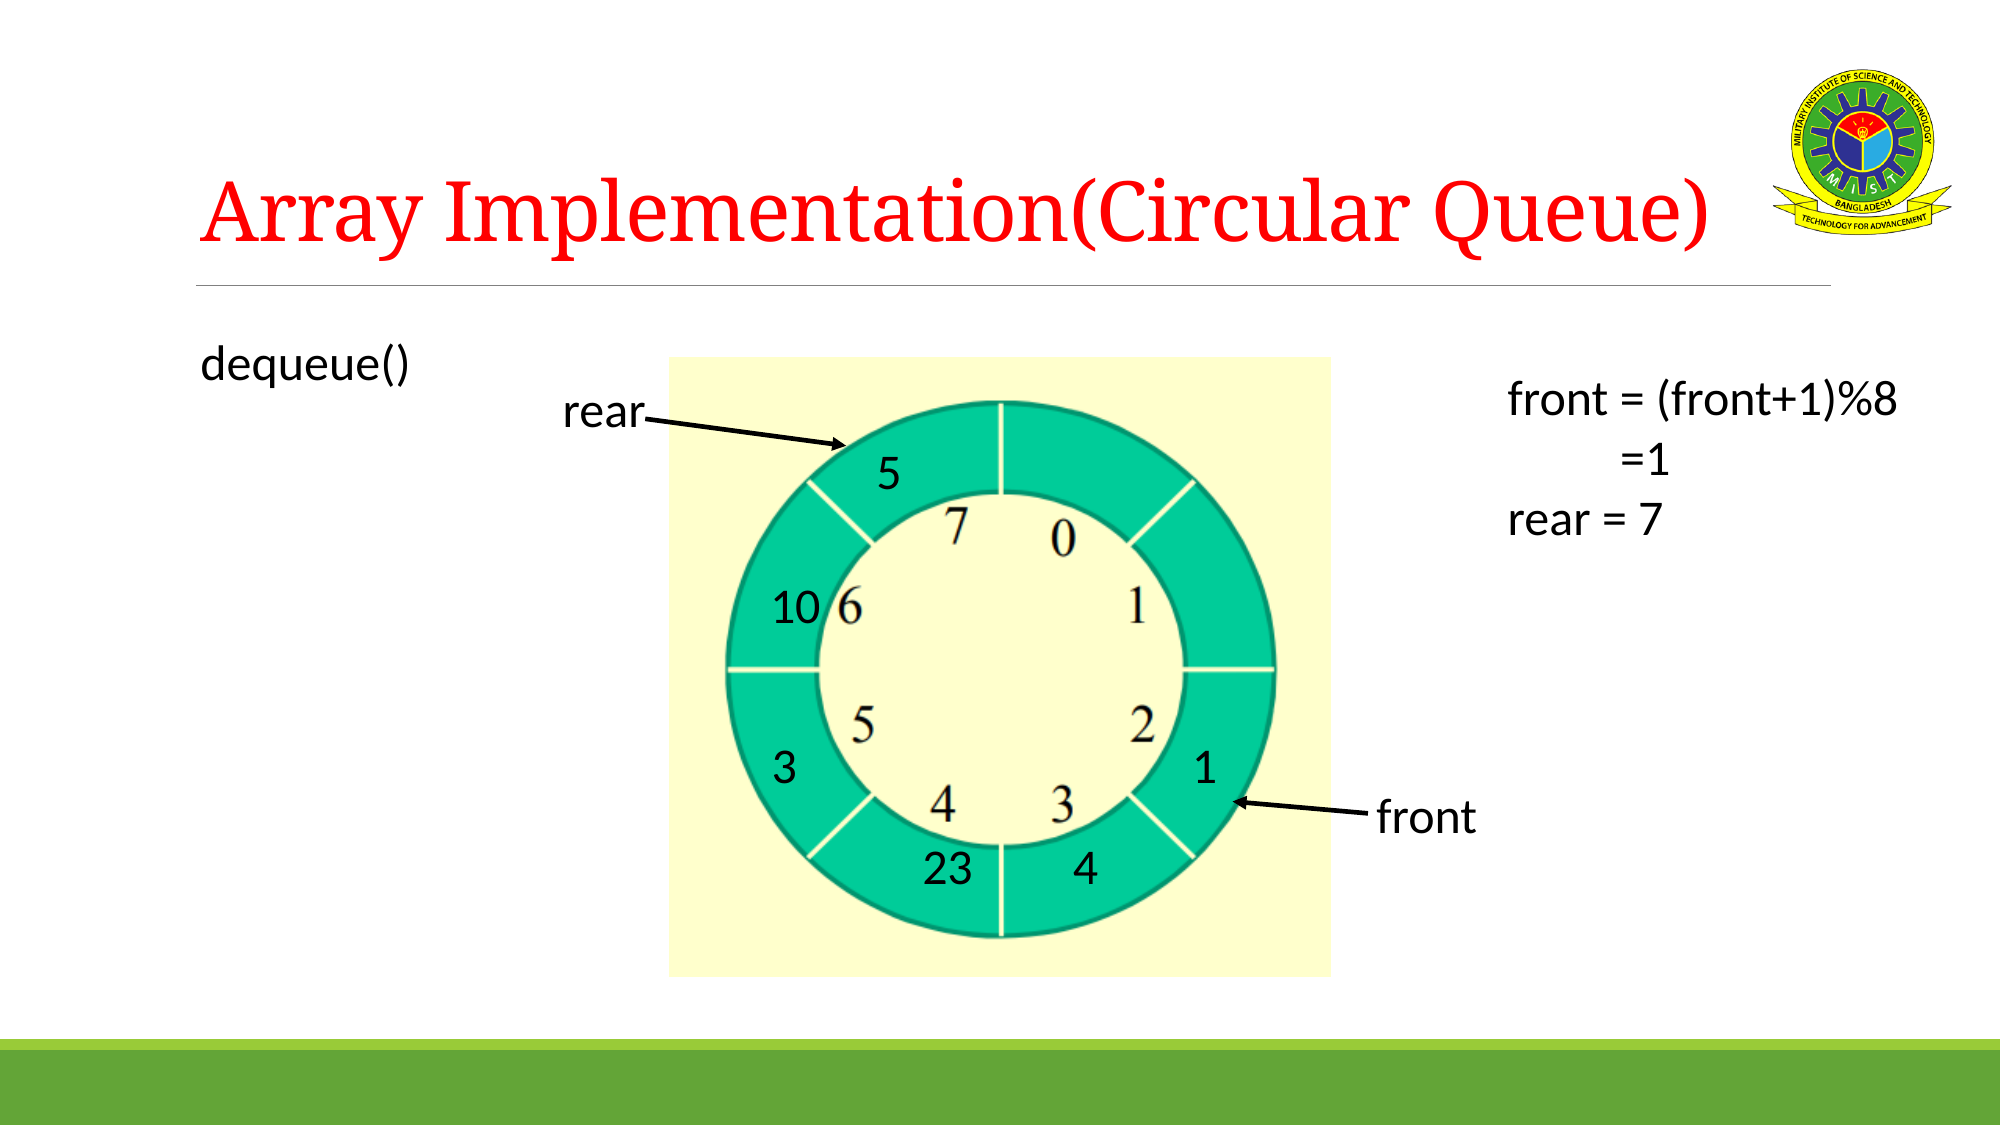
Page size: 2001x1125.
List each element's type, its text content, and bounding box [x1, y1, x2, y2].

title Array Implementation(Circular Queue) [185, 27, 1906, 266]
text_box dequeue() [185, 322, 454, 398]
text_box rear [547, 369, 661, 445]
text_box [1232, 801, 1369, 814]
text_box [644, 418, 847, 447]
picture [668, 357, 1331, 978]
text_box front [1361, 775, 1494, 851]
text_box front = (front+1)%8 =1 rear = 7 [1492, 357, 1955, 553]
picture [1906, 66, 1953, 238]
